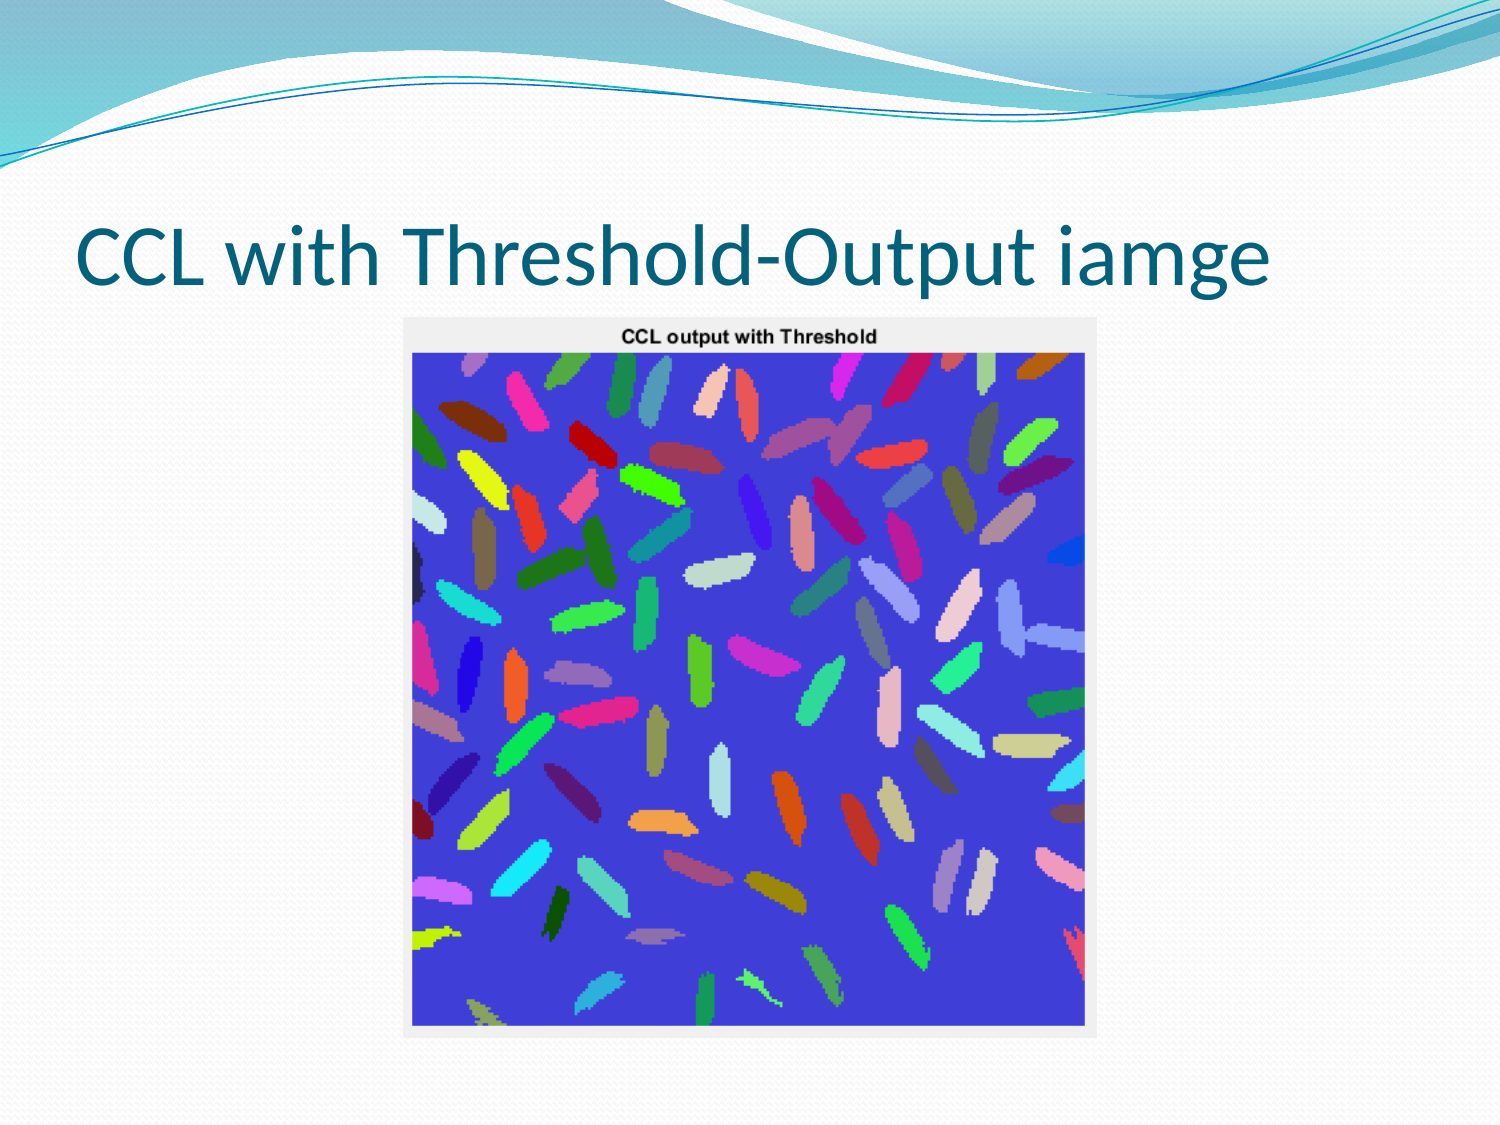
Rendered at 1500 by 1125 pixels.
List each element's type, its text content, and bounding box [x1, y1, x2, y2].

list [402, 317, 1097, 1038]
title CCL with Threshold-Output iamge [75, 115, 1425, 303]
